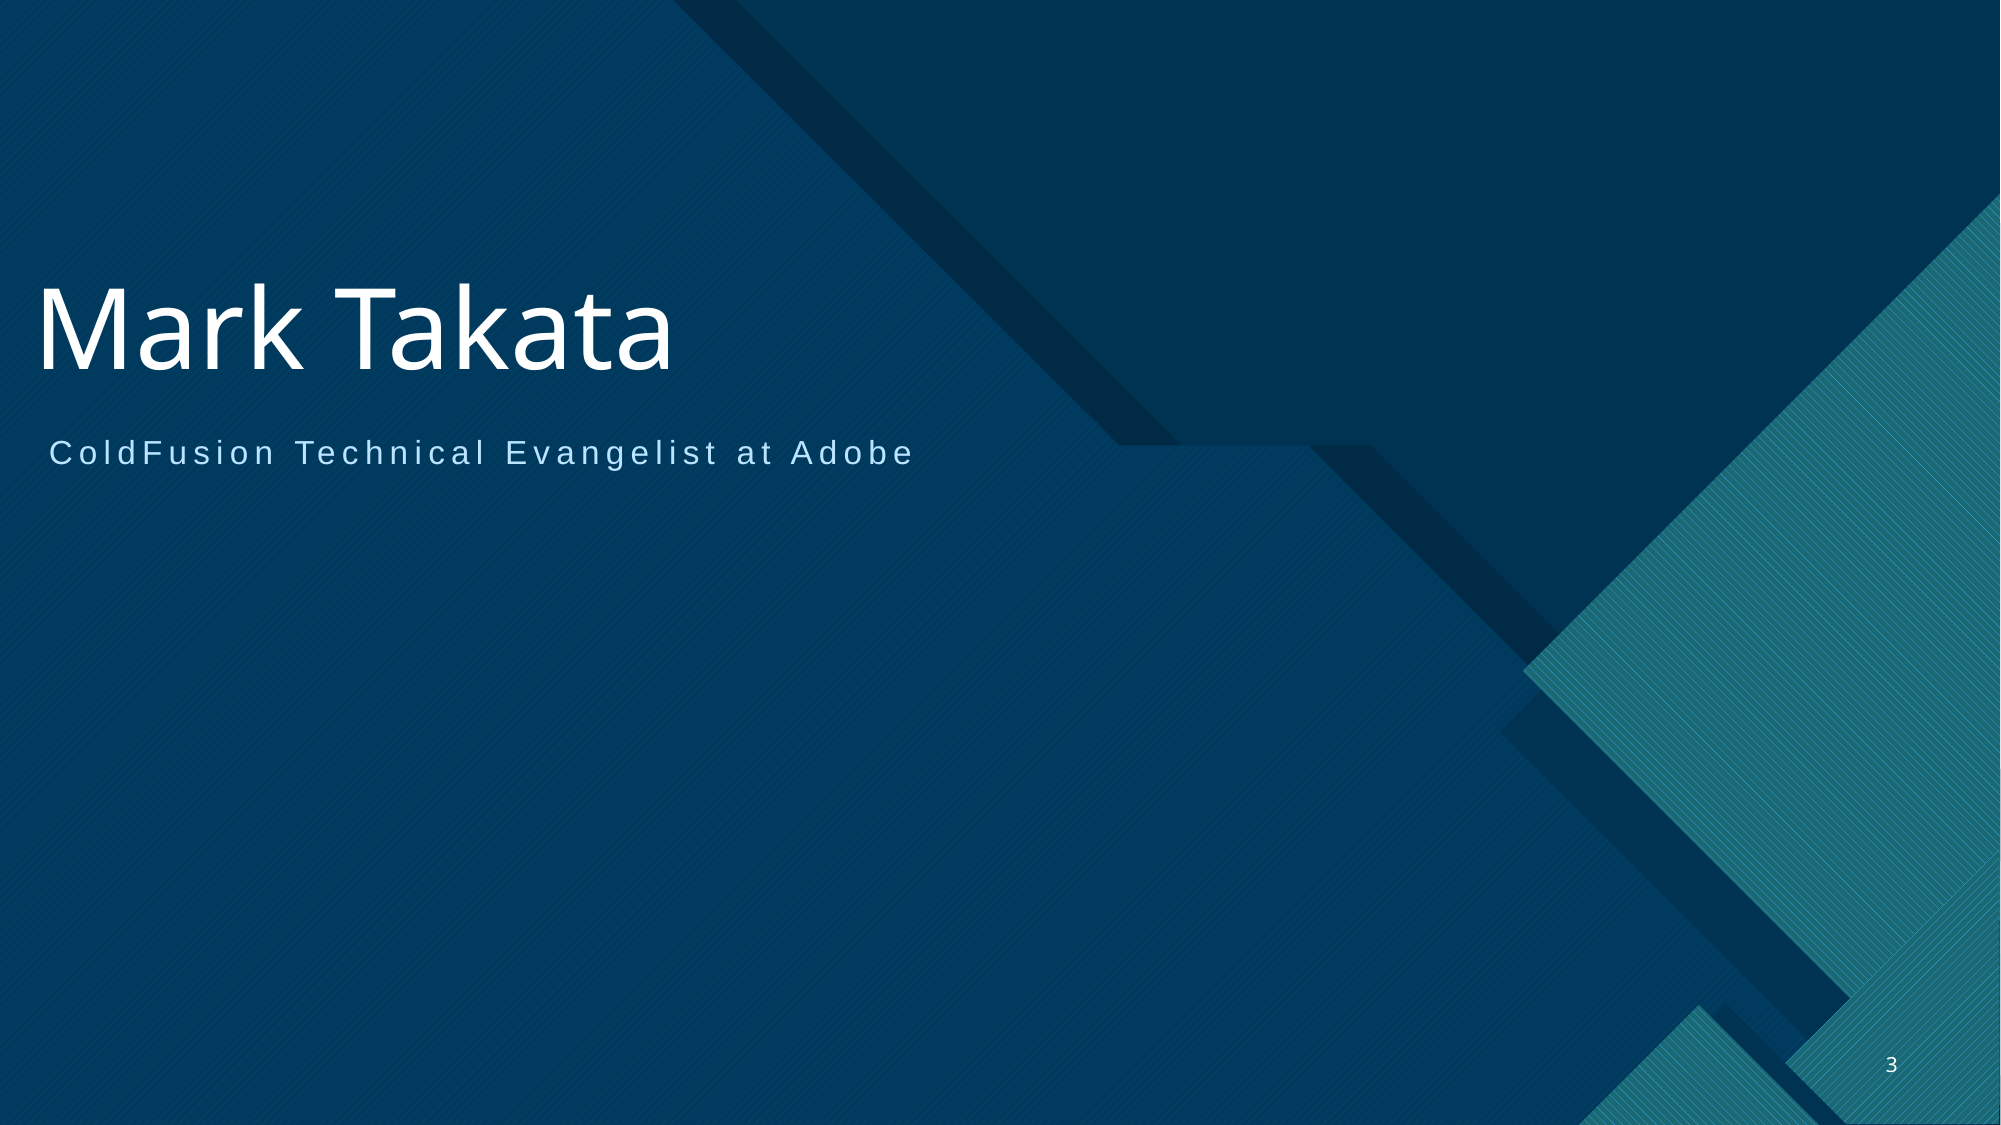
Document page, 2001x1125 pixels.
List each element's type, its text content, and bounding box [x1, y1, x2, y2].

title Mark Takata [18, 19, 1135, 401]
slide_number 3 [1845, 1035, 1913, 1096]
list ColdFusion Technical Evangelist at Adobe [33, 428, 1150, 489]
